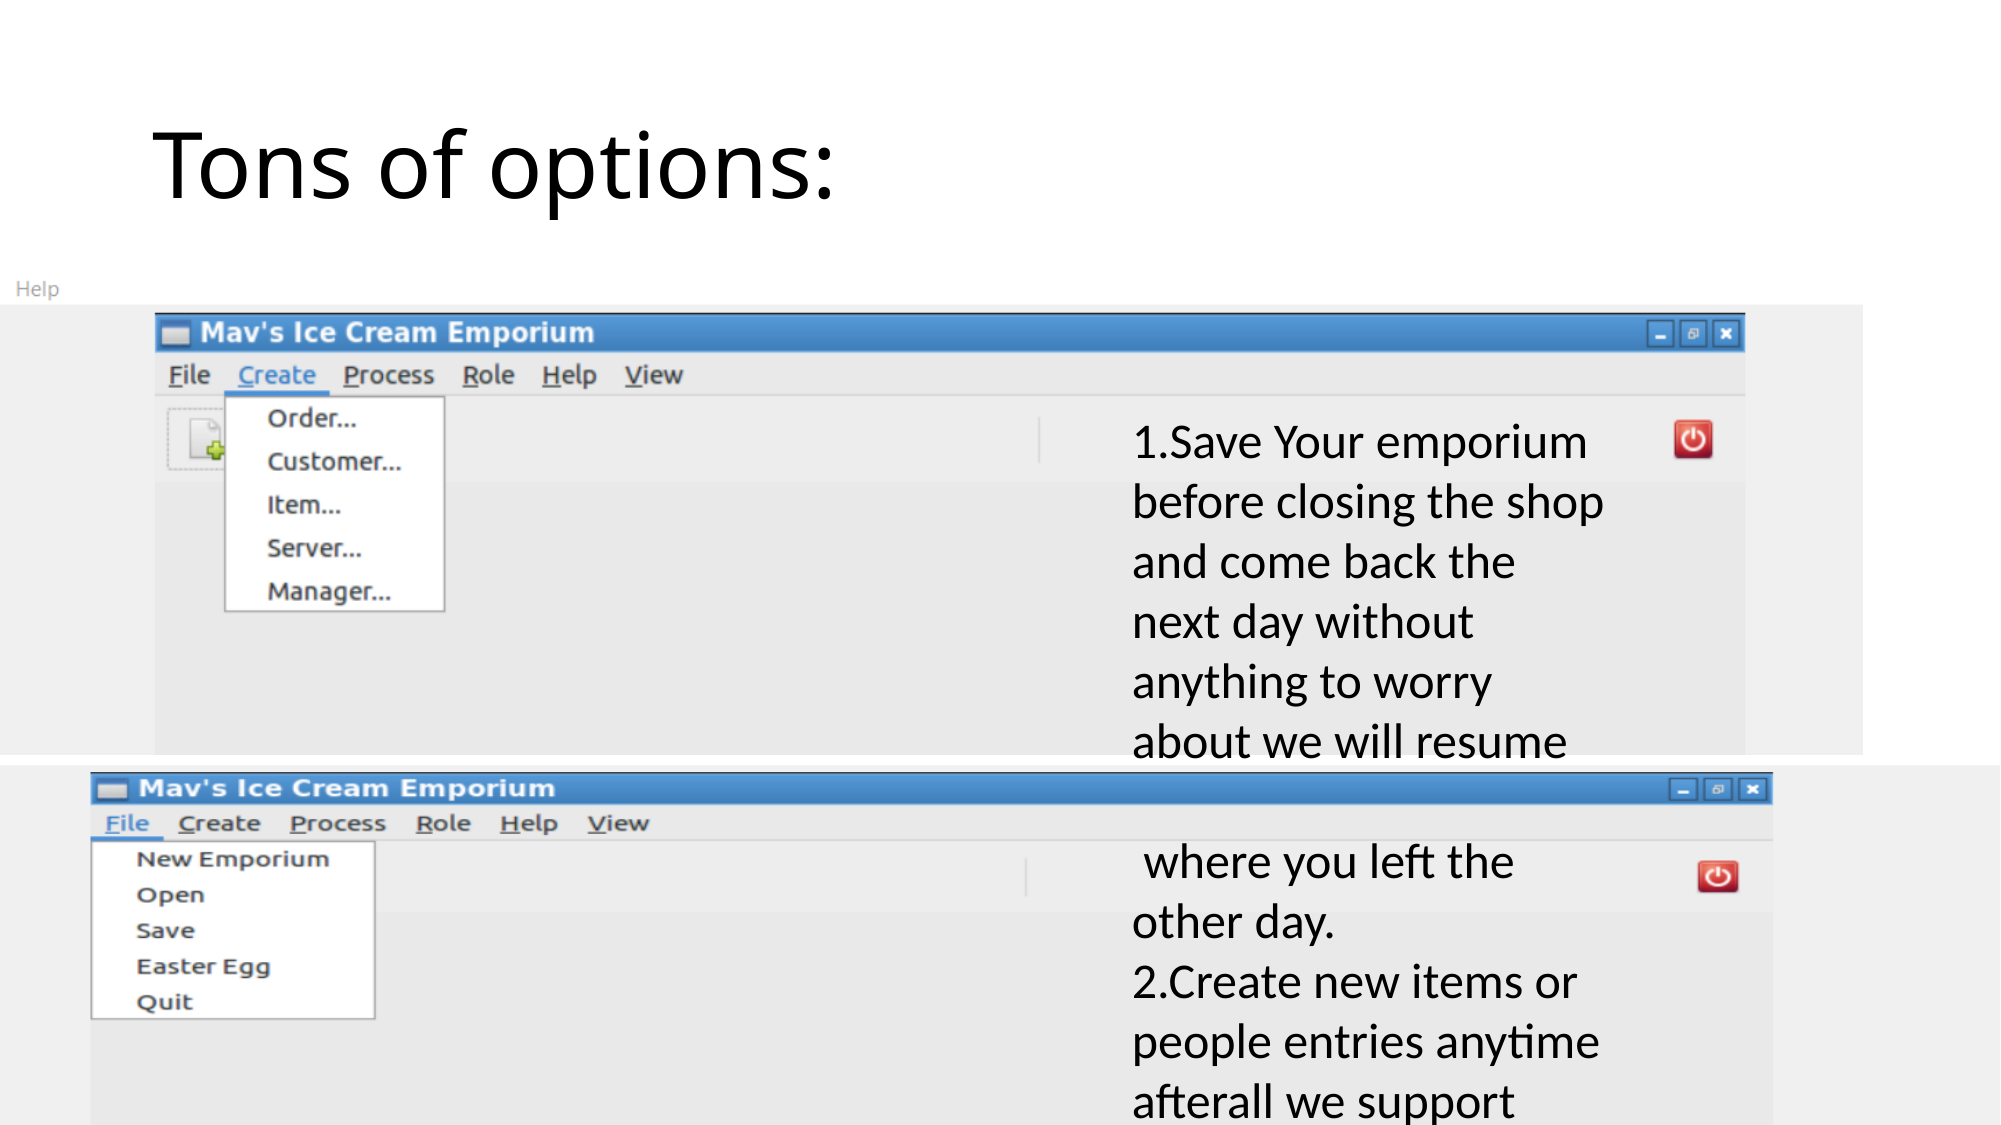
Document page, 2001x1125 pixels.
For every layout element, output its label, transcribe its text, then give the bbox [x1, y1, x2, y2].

title Tons of options: [137, 59, 1863, 277]
picture [0, 277, 2000, 1125]
